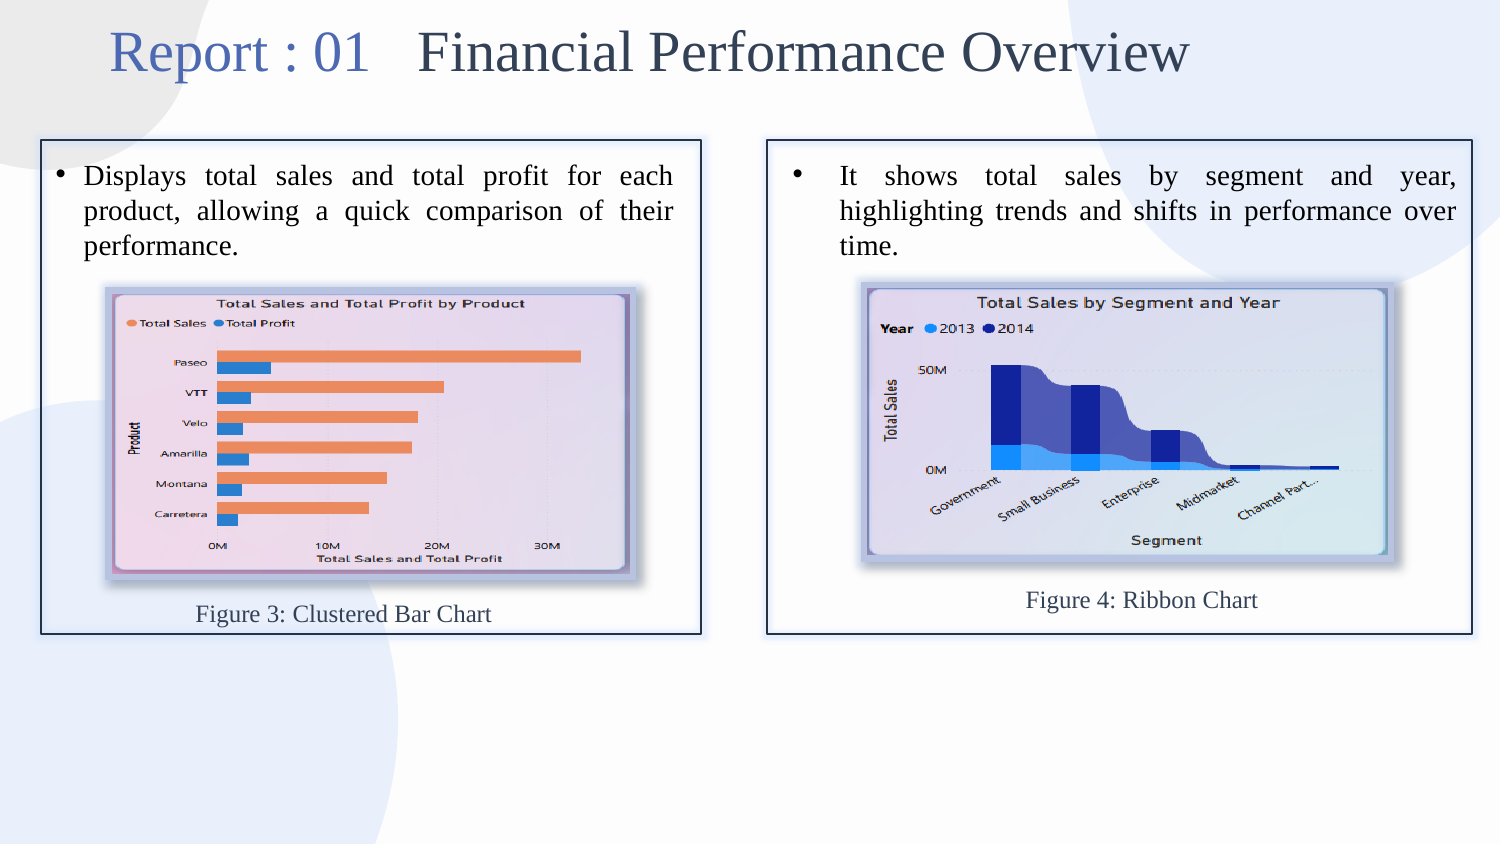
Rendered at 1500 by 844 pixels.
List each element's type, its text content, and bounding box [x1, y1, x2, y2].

picture [111, 293, 631, 574]
text_box [40, 140, 701, 634]
text_box It shows total sales by segment and year, highlighting trends and shifts in performance over time. [777, 148, 1473, 269]
title Report : 01 [84, 33, 398, 99]
title Financial Performance Overview [193, 14, 1415, 99]
picture [866, 287, 1389, 556]
text_box Displays total sales and total profit for each product, allowing a quick comparison of their performance. [40, 148, 689, 269]
text_box [767, 140, 1473, 634]
